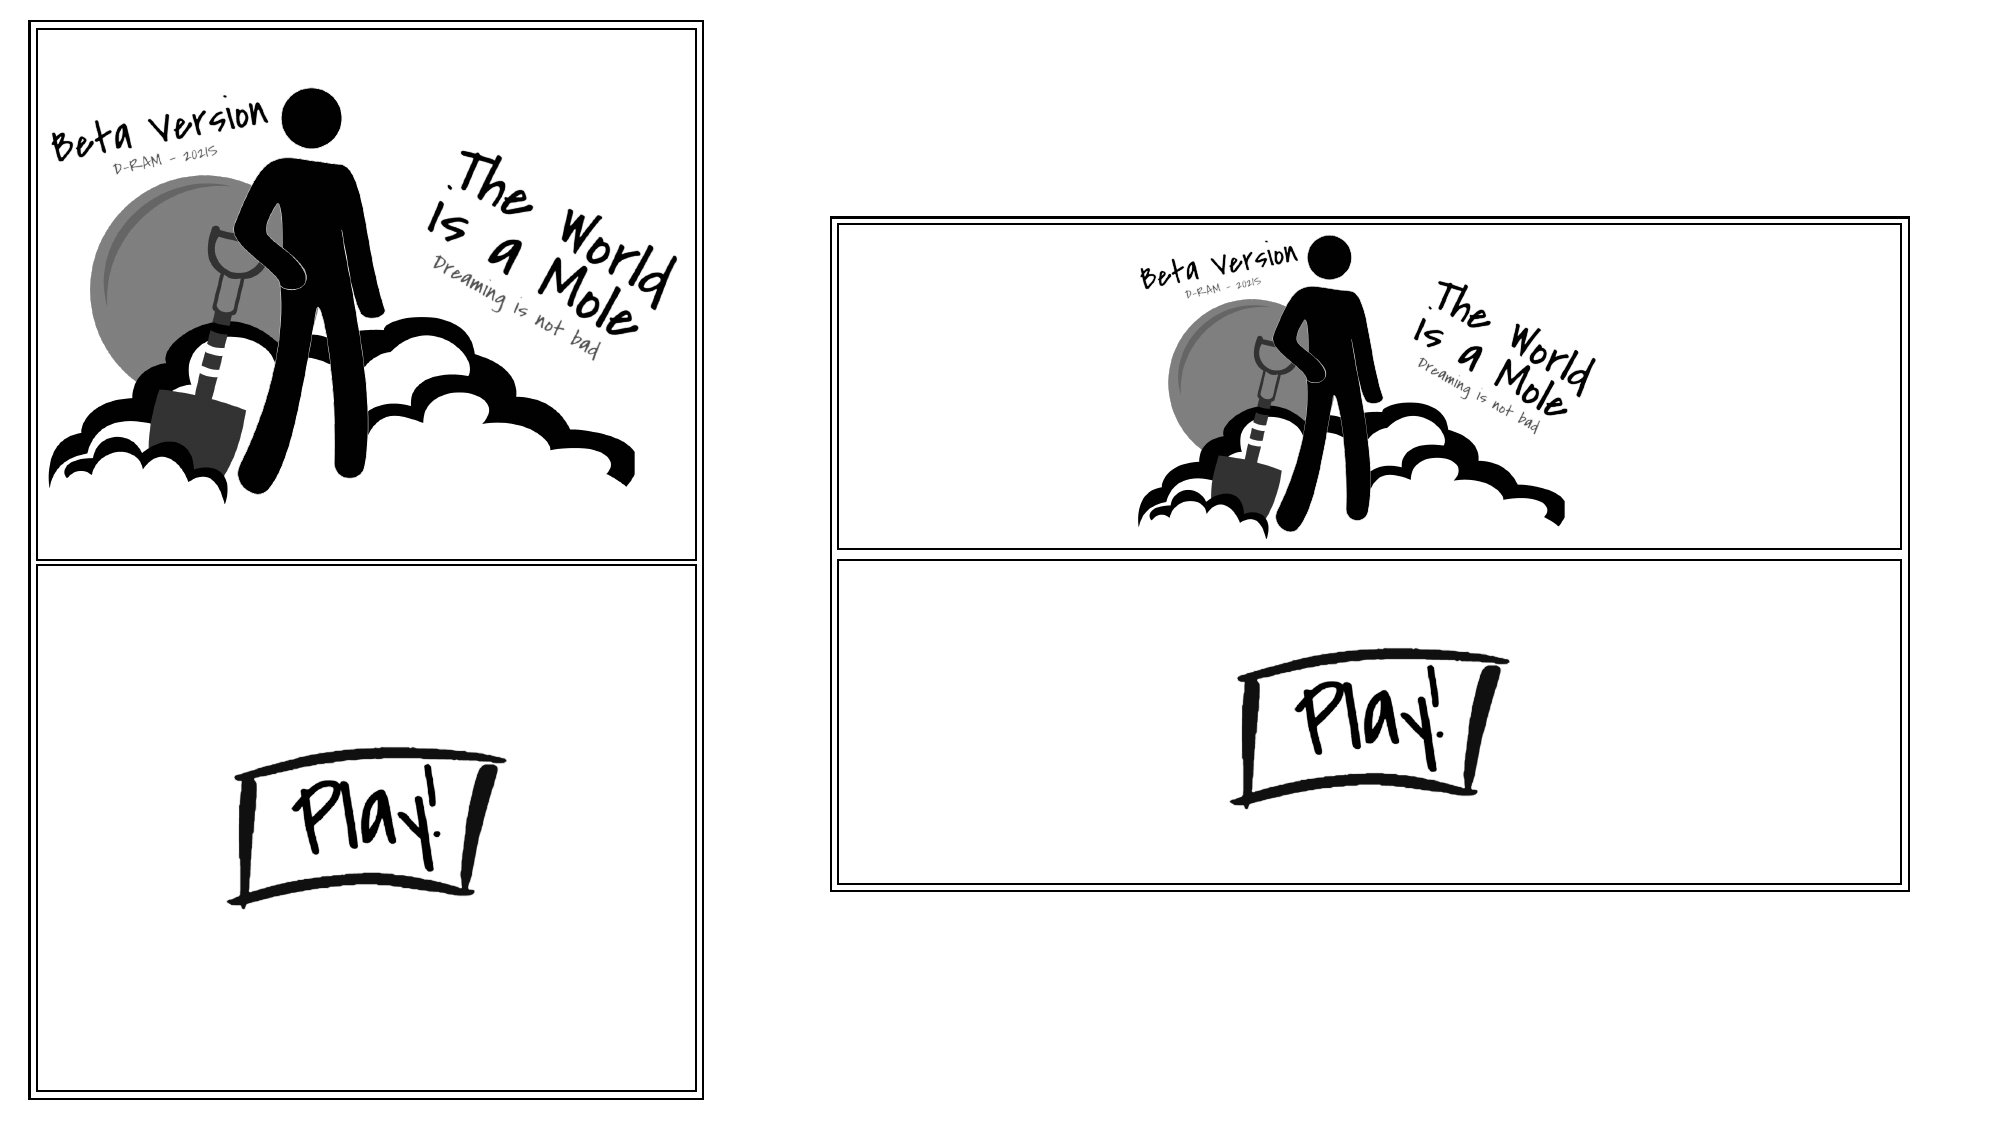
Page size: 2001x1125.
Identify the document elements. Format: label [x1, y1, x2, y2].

text_box [28, 20, 704, 1100]
picture [1137, 234, 1603, 539]
text_box [36, 28, 697, 561]
text_box [830, 216, 1910, 892]
text_box [36, 564, 697, 1092]
picture [47, 86, 686, 504]
picture [1229, 647, 1510, 810]
text_box [837, 559, 1902, 885]
text_box [837, 223, 1902, 550]
picture [226, 746, 507, 910]
